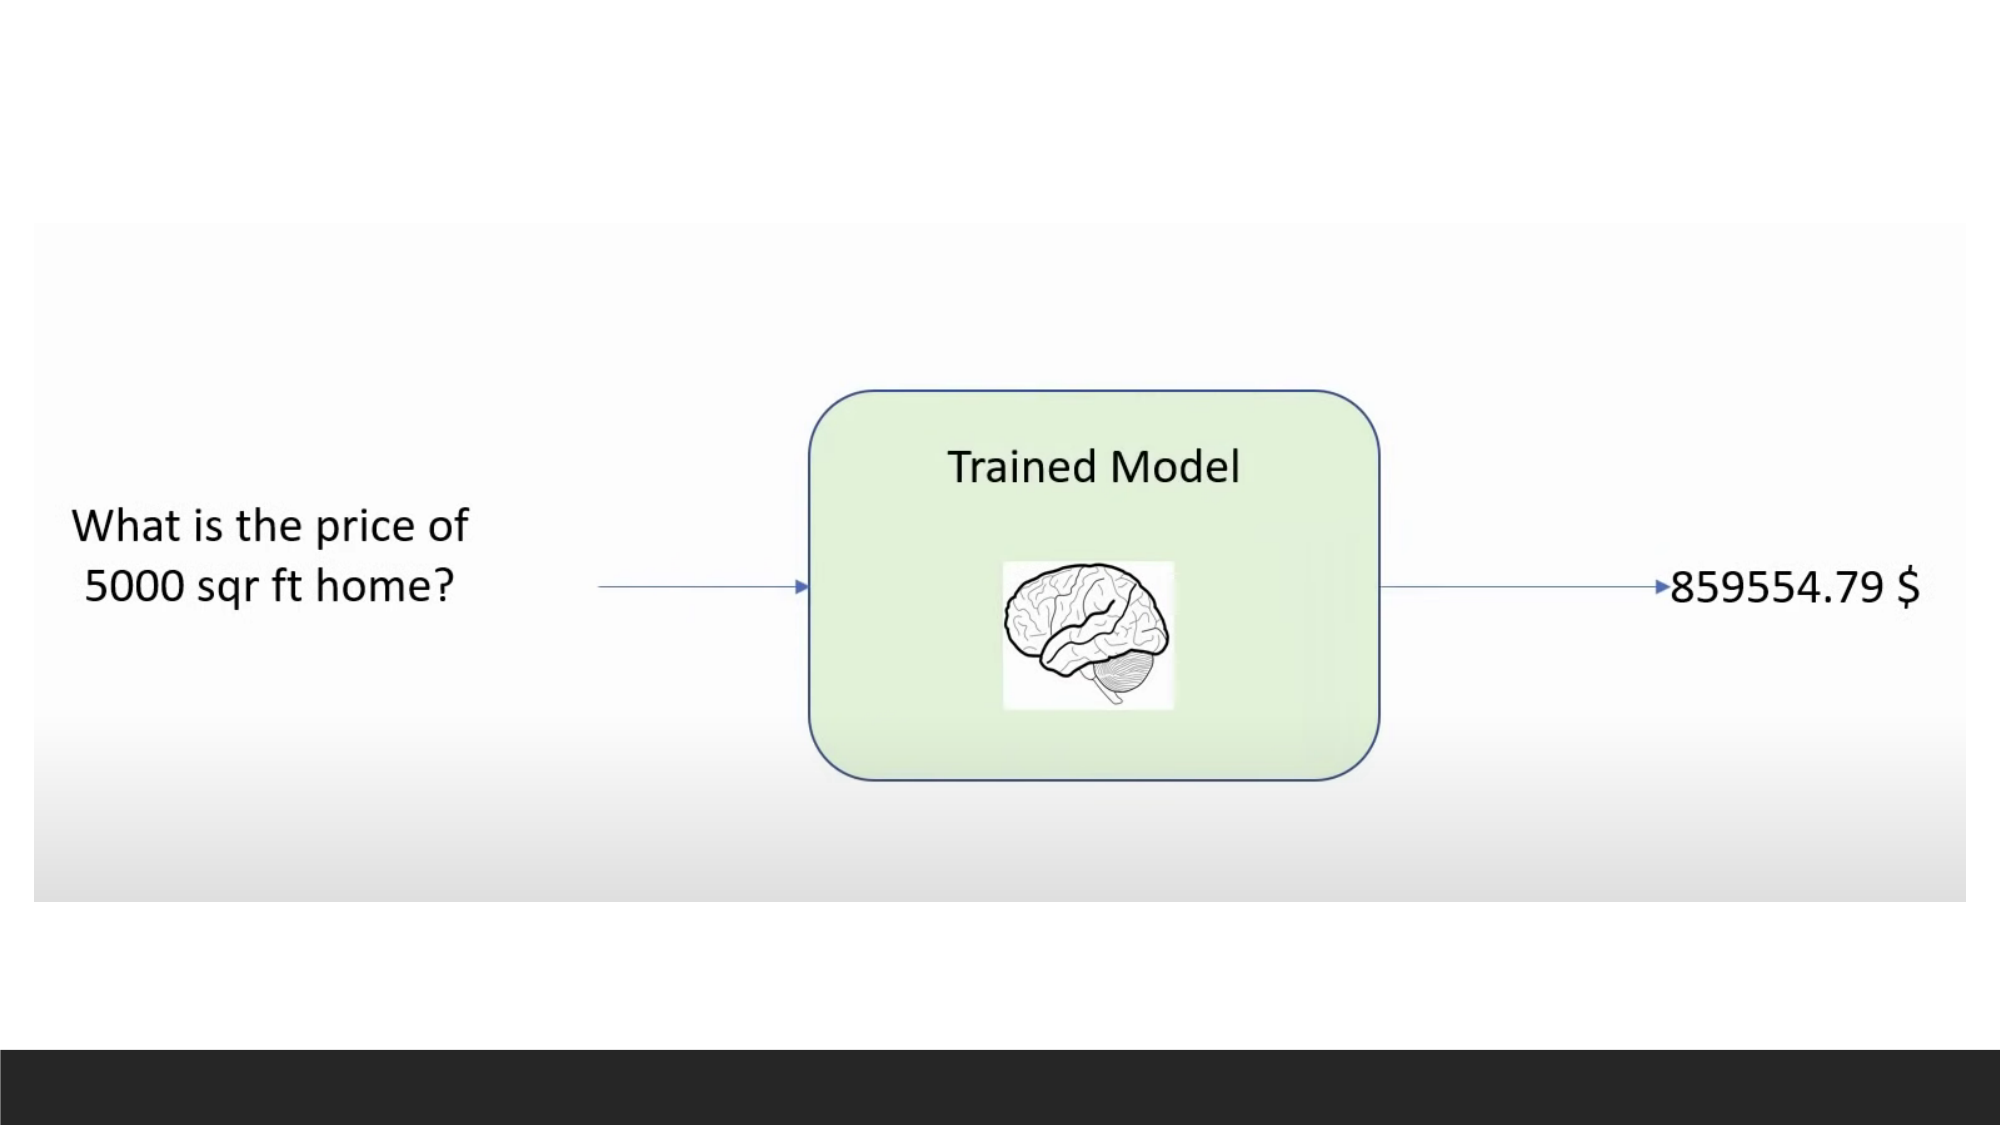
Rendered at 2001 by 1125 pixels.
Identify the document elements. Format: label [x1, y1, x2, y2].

picture [33, 223, 1967, 902]
